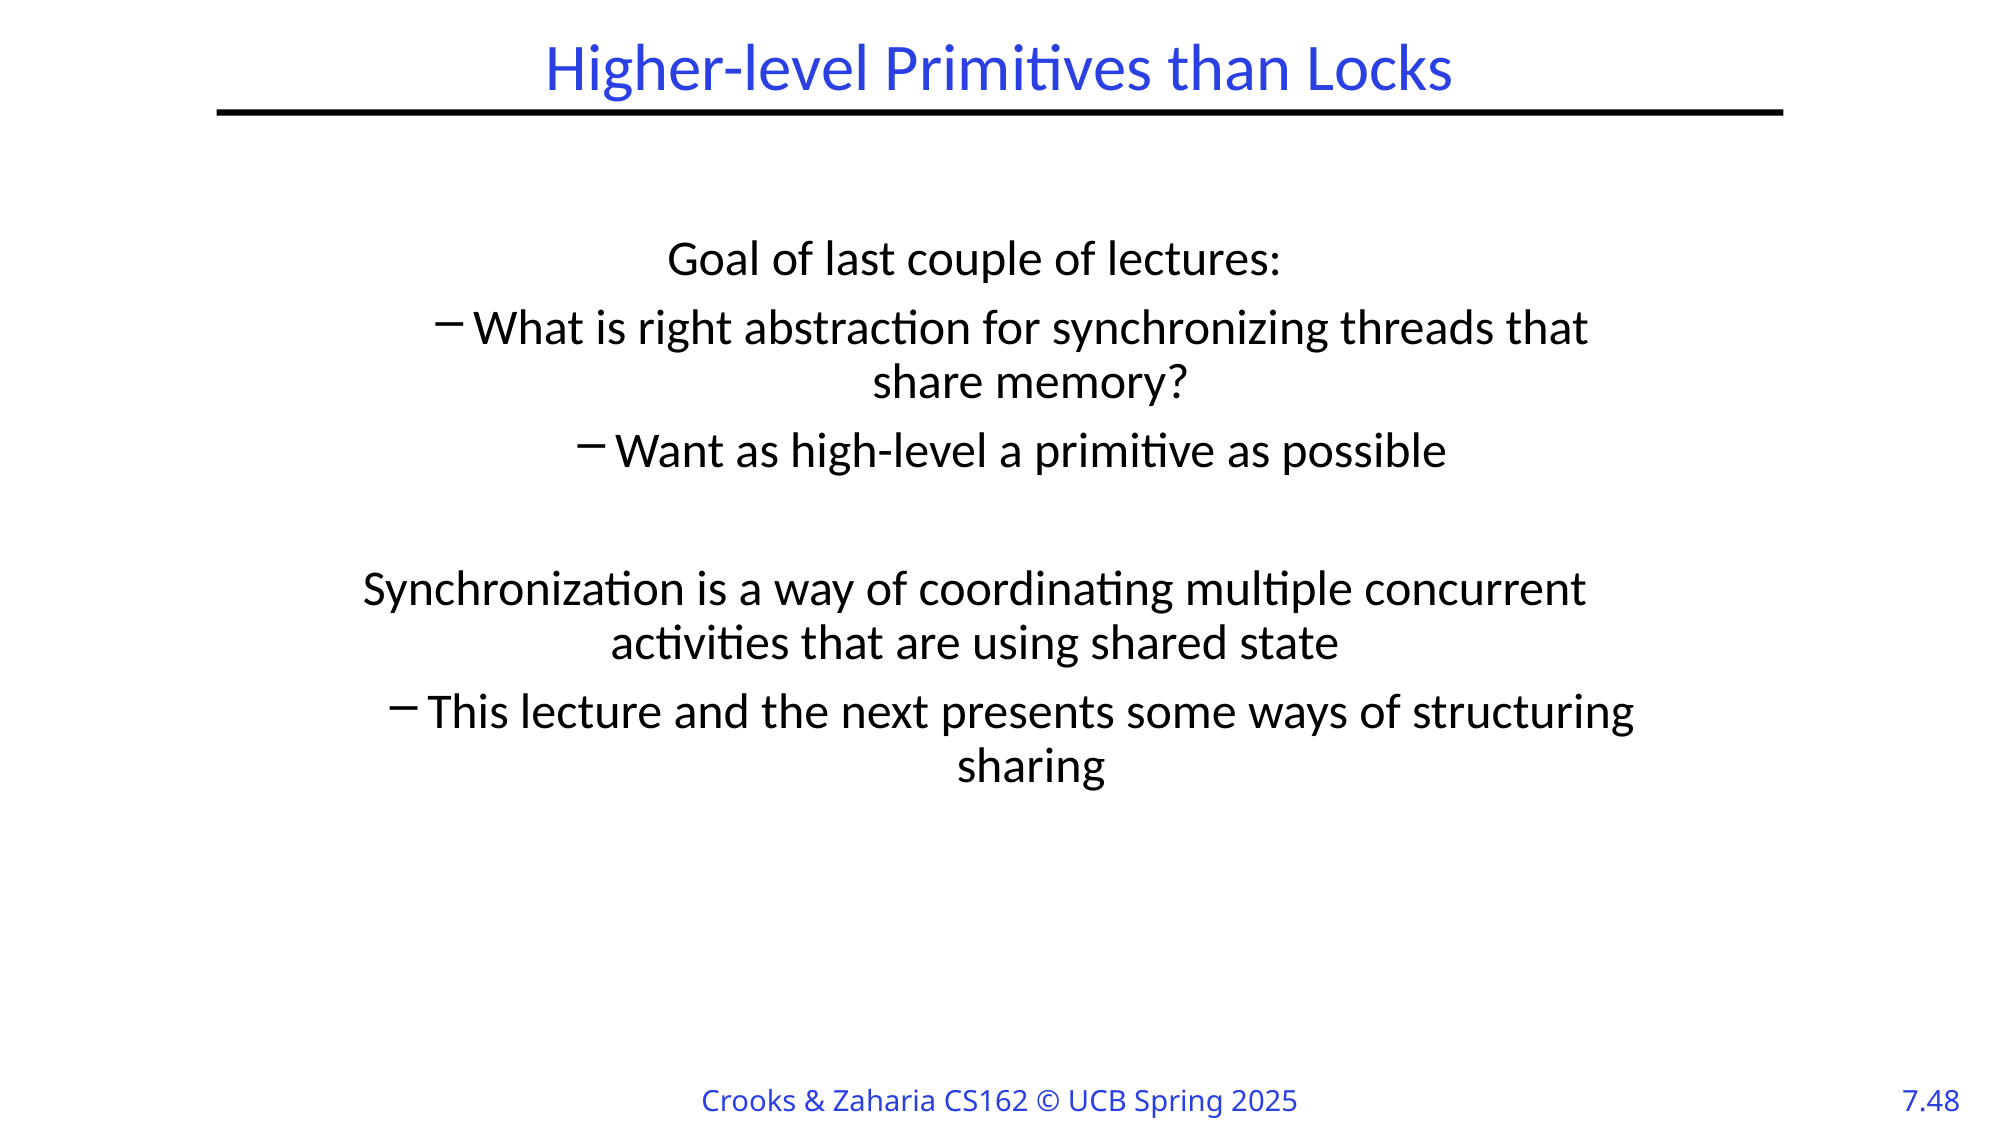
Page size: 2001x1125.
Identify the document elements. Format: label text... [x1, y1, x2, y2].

list Goal of last couple of lectures: What is right abstraction for synchronizing threads that share memory? Want as high-level a primitive as possible Synchronization is a way of coordinating multiple concurrent activities that are using shared state This lecture and the next presents some ways of structuring sharing [287, 224, 1663, 1088]
title Higher-level Primitives than Locks [216, 24, 1784, 113]
